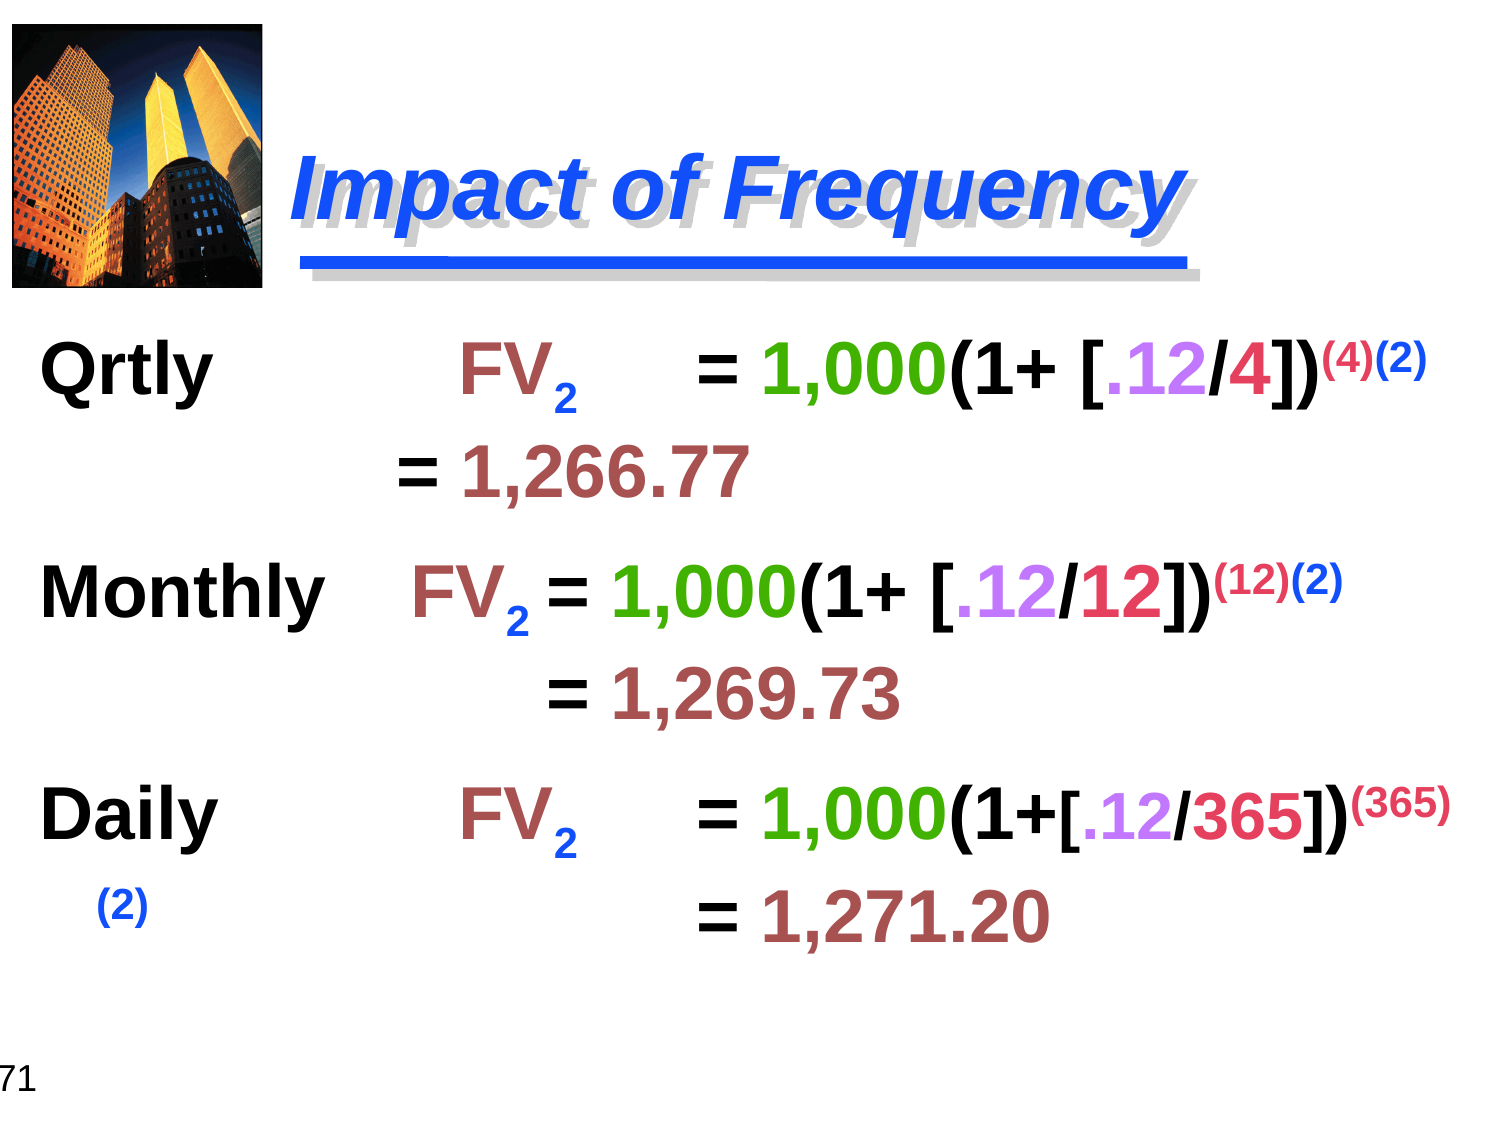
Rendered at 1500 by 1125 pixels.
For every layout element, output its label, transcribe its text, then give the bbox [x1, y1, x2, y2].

title Impact of Frequency [275, 78, 1488, 288]
list Qrtly FV2 = 1,000(1+ [.12/4])(4)(2) = 1,266.77 Monthly FV2 = 1,000(1+ [.12/12])(12)(2) = 1,269.73 Daily FV2 = 1,000(1+[.12/365])(365)(2) = 1,271.20 [24, 311, 1488, 1076]
picture [12, 24, 263, 288]
